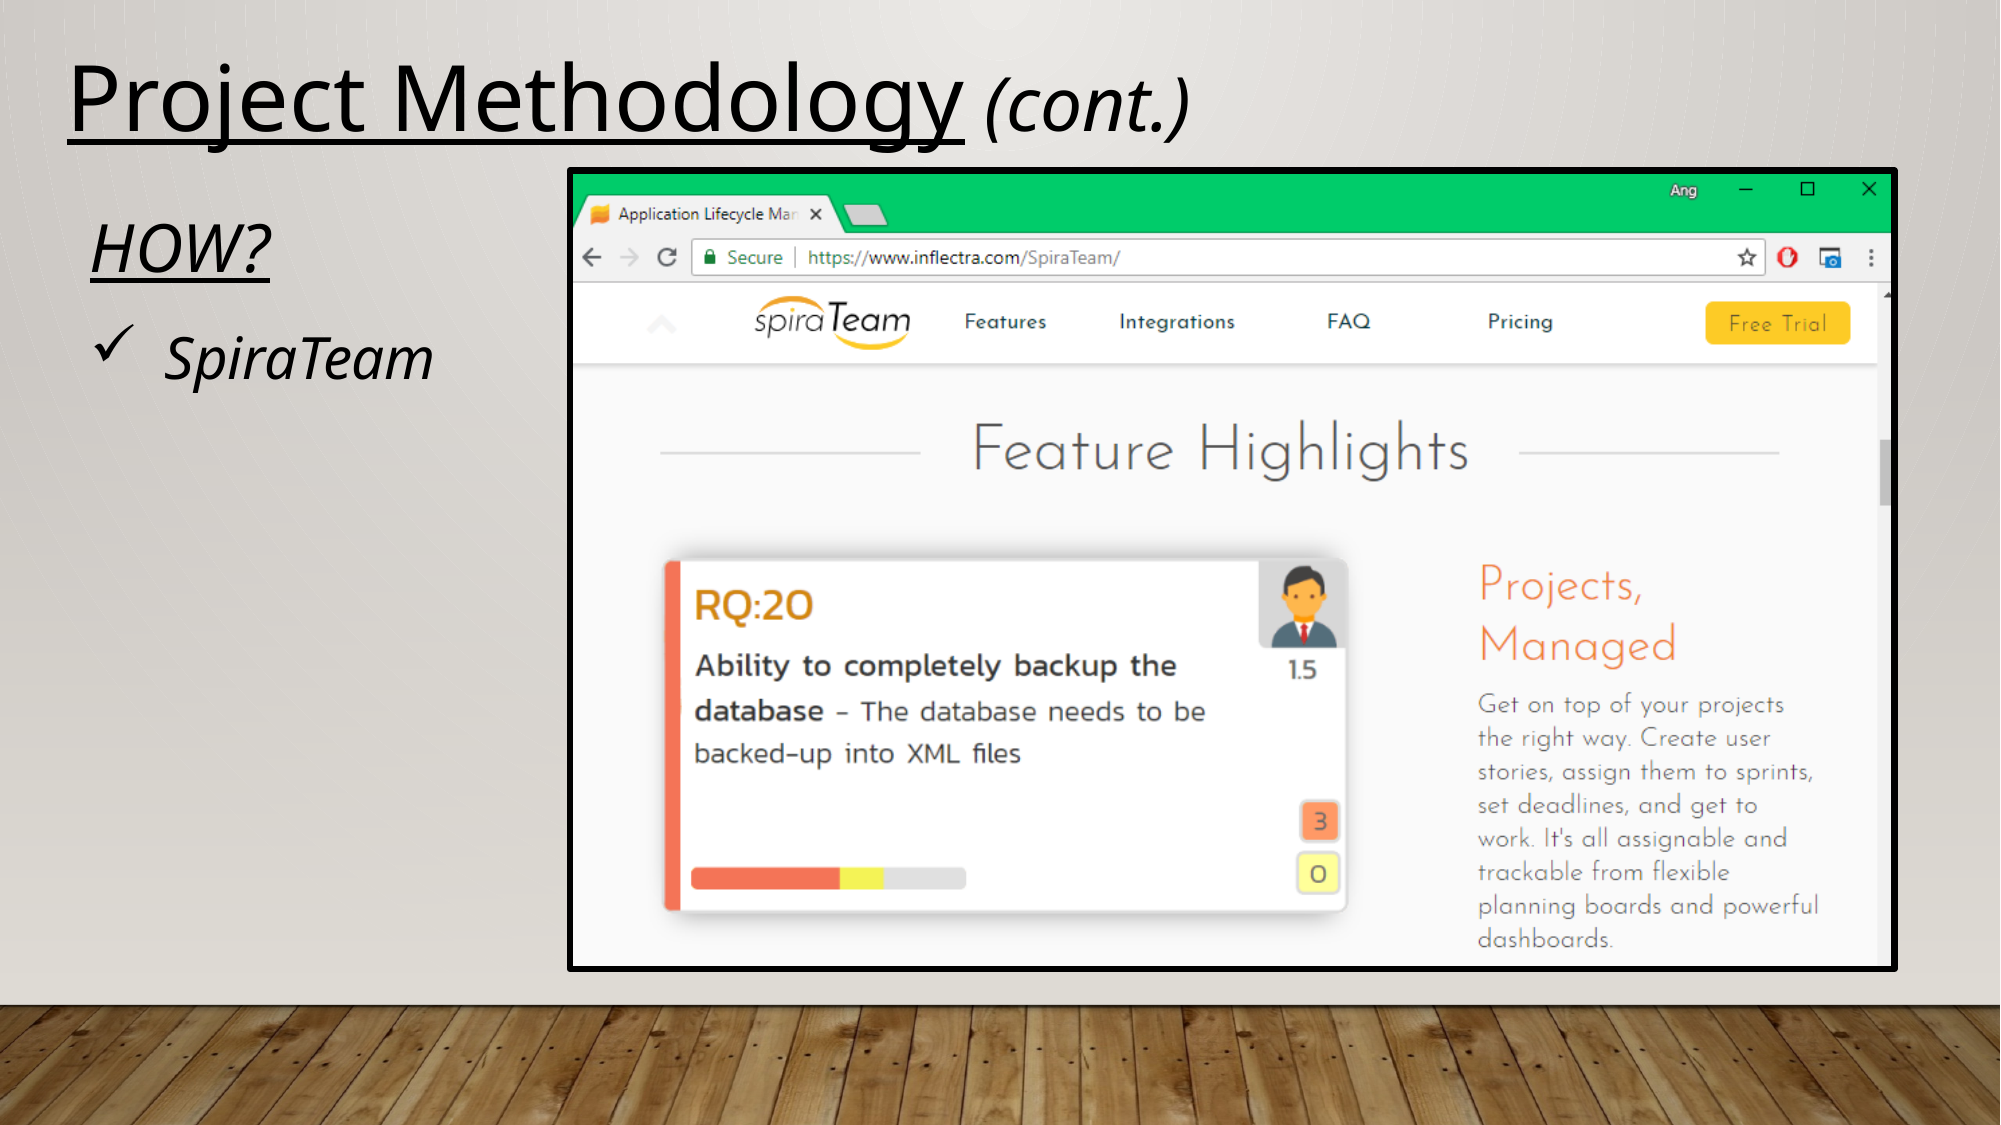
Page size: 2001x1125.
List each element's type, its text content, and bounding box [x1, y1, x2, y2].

picture [0, 1005, 2000, 1125]
picture [572, 173, 1892, 967]
text_box HOW? SpiraTeam [0, 158, 933, 399]
text_box Project Methodology (cont.) [52, 32, 1727, 158]
